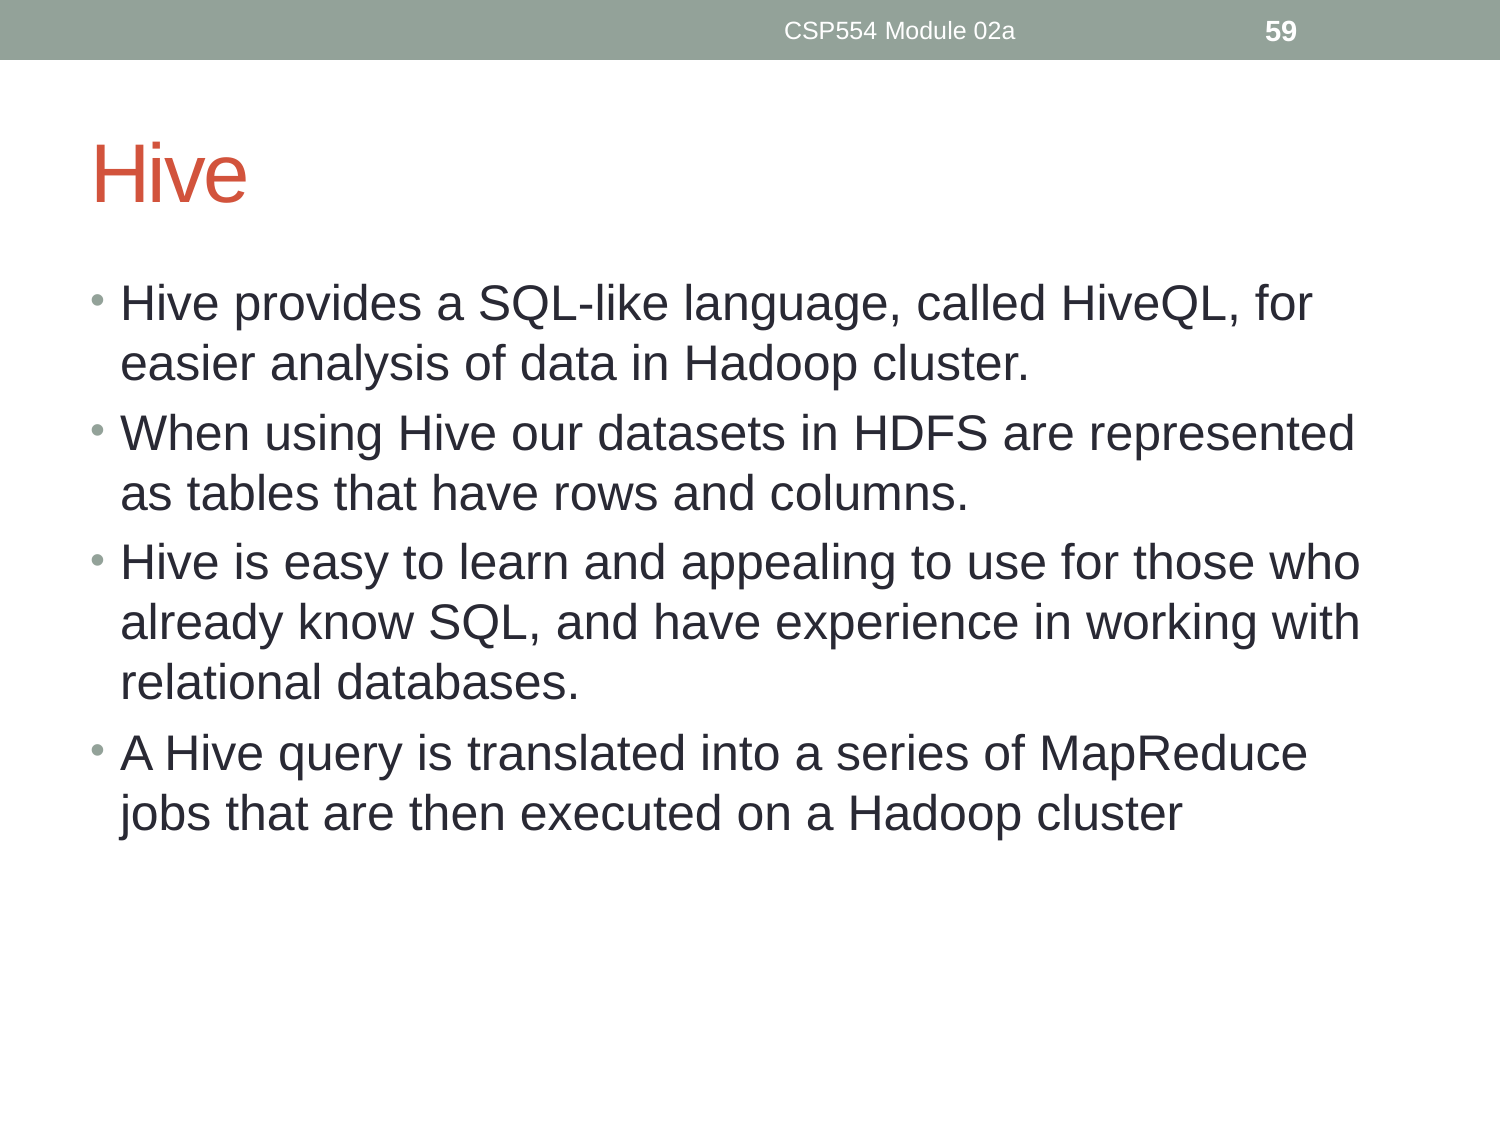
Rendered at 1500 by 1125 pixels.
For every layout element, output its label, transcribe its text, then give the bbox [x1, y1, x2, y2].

footer CSP554 Module 02a [562, 3, 1238, 57]
slide_number 59 [1250, 3, 1425, 57]
title Hive [75, 87, 1425, 250]
list Hive provides a SQL-like language, called HiveQL, for easier analysis of data in Hadoop cluster. When using Hive our datasets in HDFS are represented as tables that have rows and columns. Hive is easy to learn and appealing to use for those who already know SQL, and have experience in working with relational databases. A Hive query is translated into a series of MapReduce jobs that are then executed on a Hadoop cluster [75, 262, 1425, 1063]
